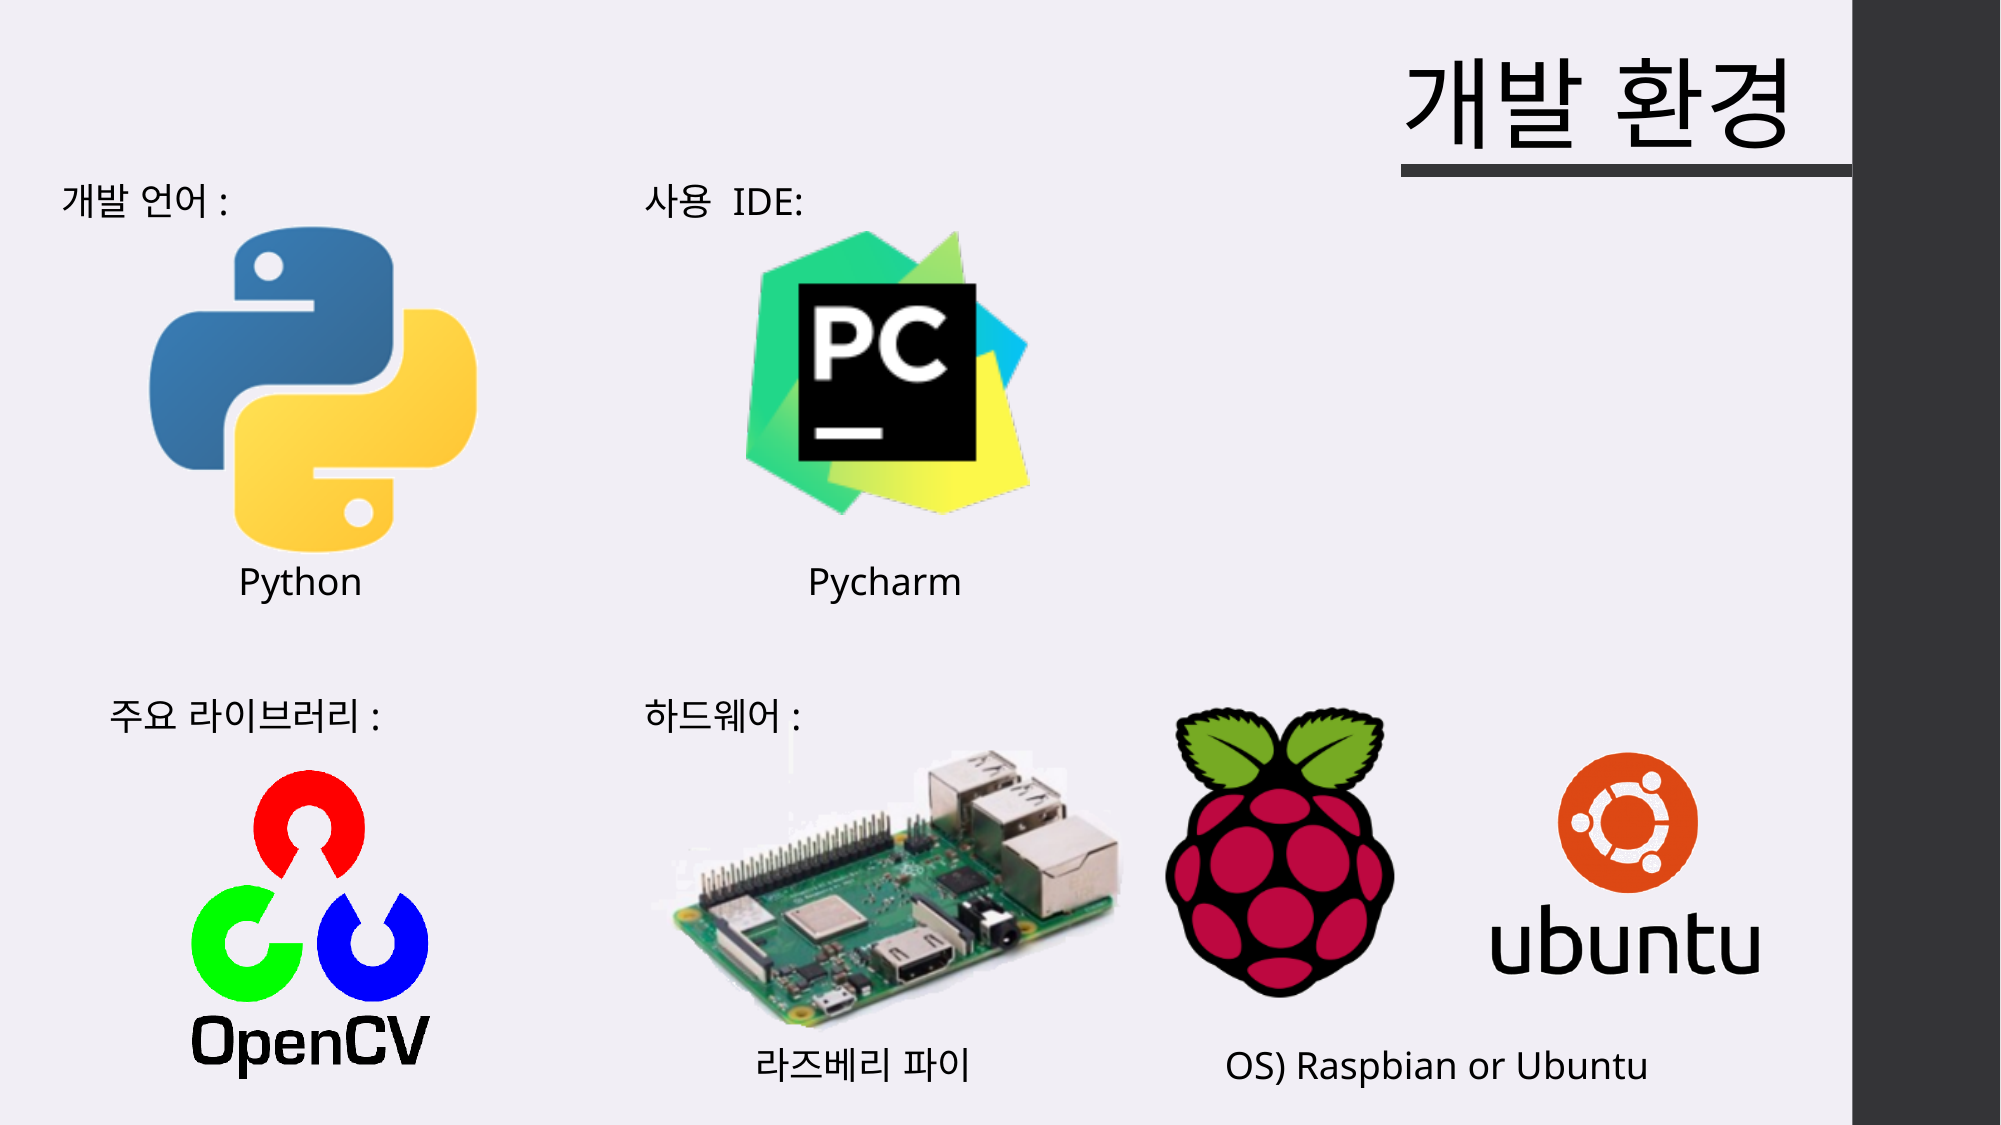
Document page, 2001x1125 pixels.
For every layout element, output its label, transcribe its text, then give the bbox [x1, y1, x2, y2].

picture [745, 231, 1030, 516]
text_box 주요 라이브러리: [94, 685, 469, 746]
picture [162, 768, 470, 1093]
text_box OS) Raspbian or Ubuntu [1210, 1034, 1713, 1095]
picture [1425, 732, 1829, 1038]
text_box 개발 언어: [46, 170, 512, 231]
text_box 라즈베리 파이 [740, 1054, 1132, 1095]
picture [609, 685, 1402, 1046]
text_box 개발 환경 [1386, 34, 2000, 170]
picture [125, 200, 497, 573]
text_box 사용 IDE: [629, 170, 957, 231]
text_box Pycharm [792, 550, 1133, 611]
text_box Python [126, 581, 497, 611]
